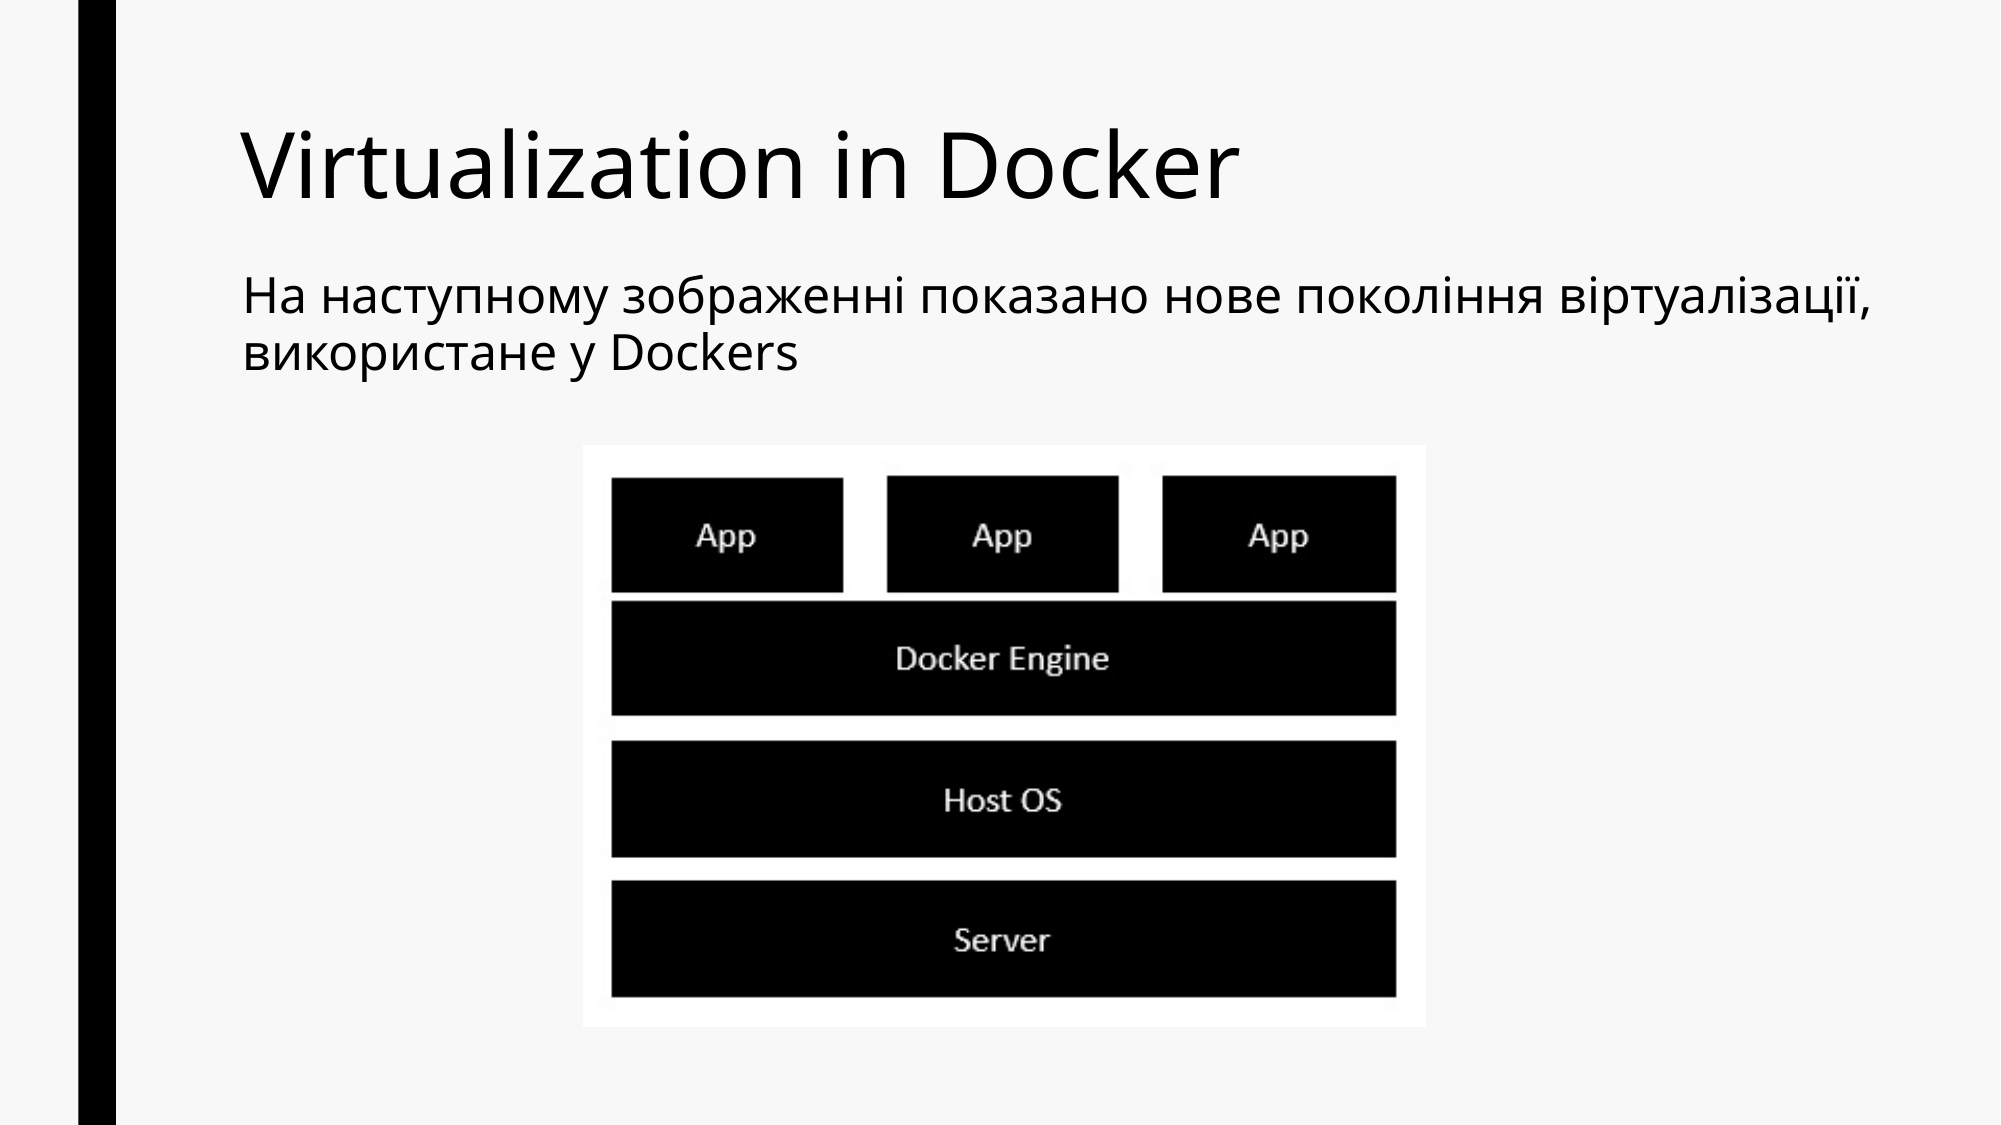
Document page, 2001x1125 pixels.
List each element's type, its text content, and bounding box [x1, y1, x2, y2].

list На наступному зображенні показано нове покоління віртуалізації, використане у Dockers [206, 261, 1909, 963]
title Virtualization in Docker [225, 112, 1800, 237]
picture [583, 445, 1426, 1027]
